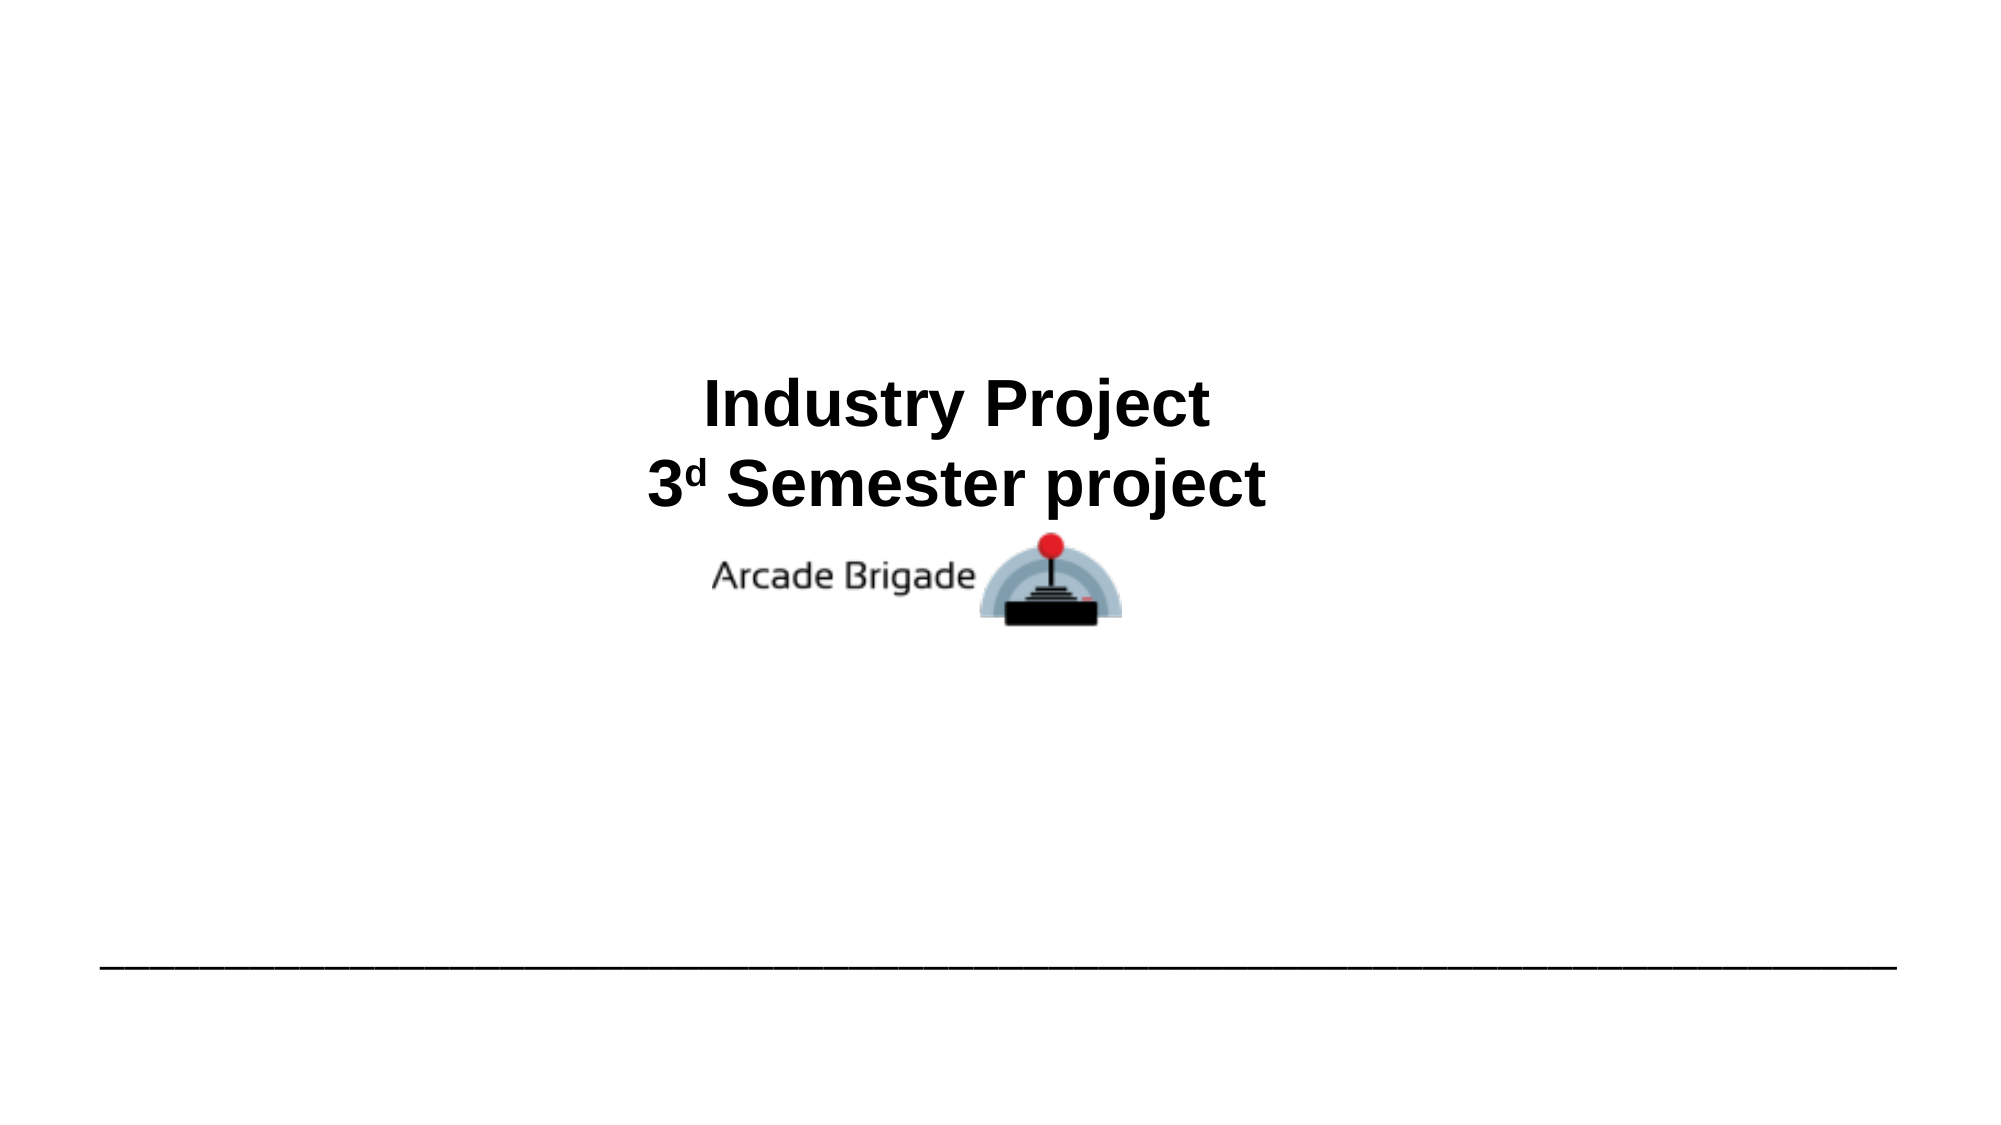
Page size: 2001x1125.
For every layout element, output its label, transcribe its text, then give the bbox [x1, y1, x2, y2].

text_box Industry Project 3d Semester project [632, 352, 1282, 528]
picture [712, 456, 1122, 704]
subtitle ________________________________________________________________________ [76, 912, 1924, 1125]
